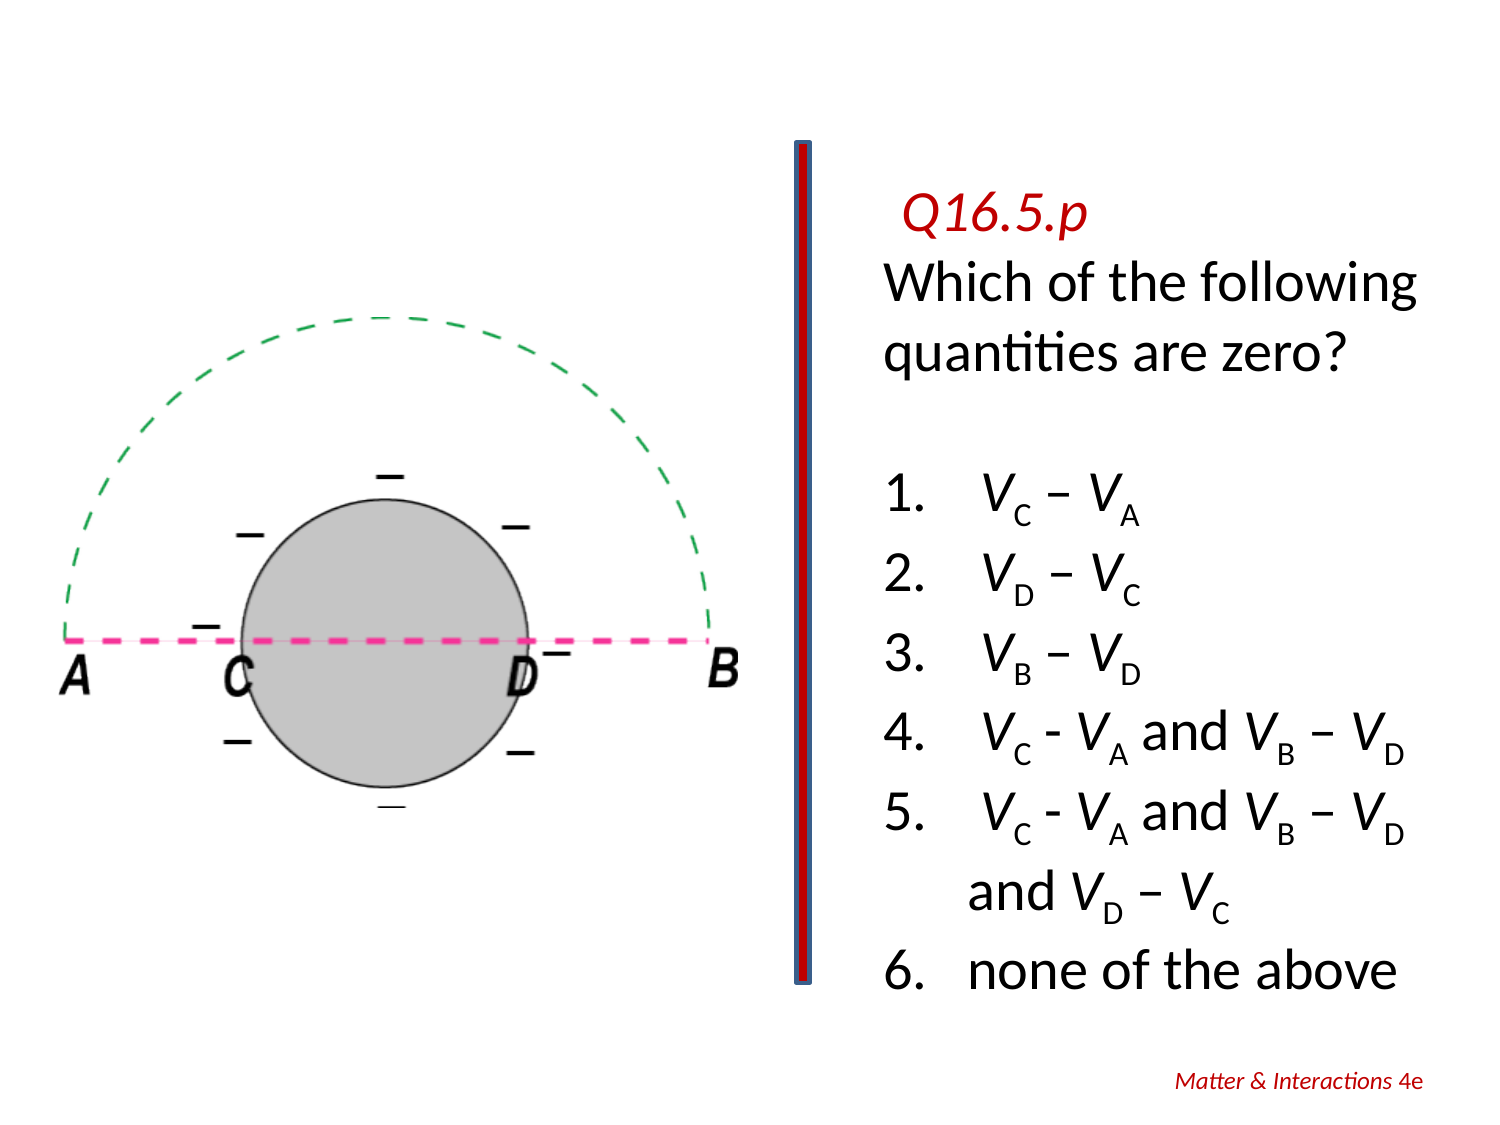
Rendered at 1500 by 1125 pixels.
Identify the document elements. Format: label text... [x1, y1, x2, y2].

picture [58, 317, 739, 808]
text_box [794, 140, 812, 985]
text_box Matter & Interactions 4e [1159, 1057, 1444, 1102]
text_box Q16.5.p Which of the following quantities are zero? VC – VA VD – VC VB – VD VC - VA and VB – VD VC - VA and VB – VD and VD – VC none of the above [868, 166, 1442, 1009]
